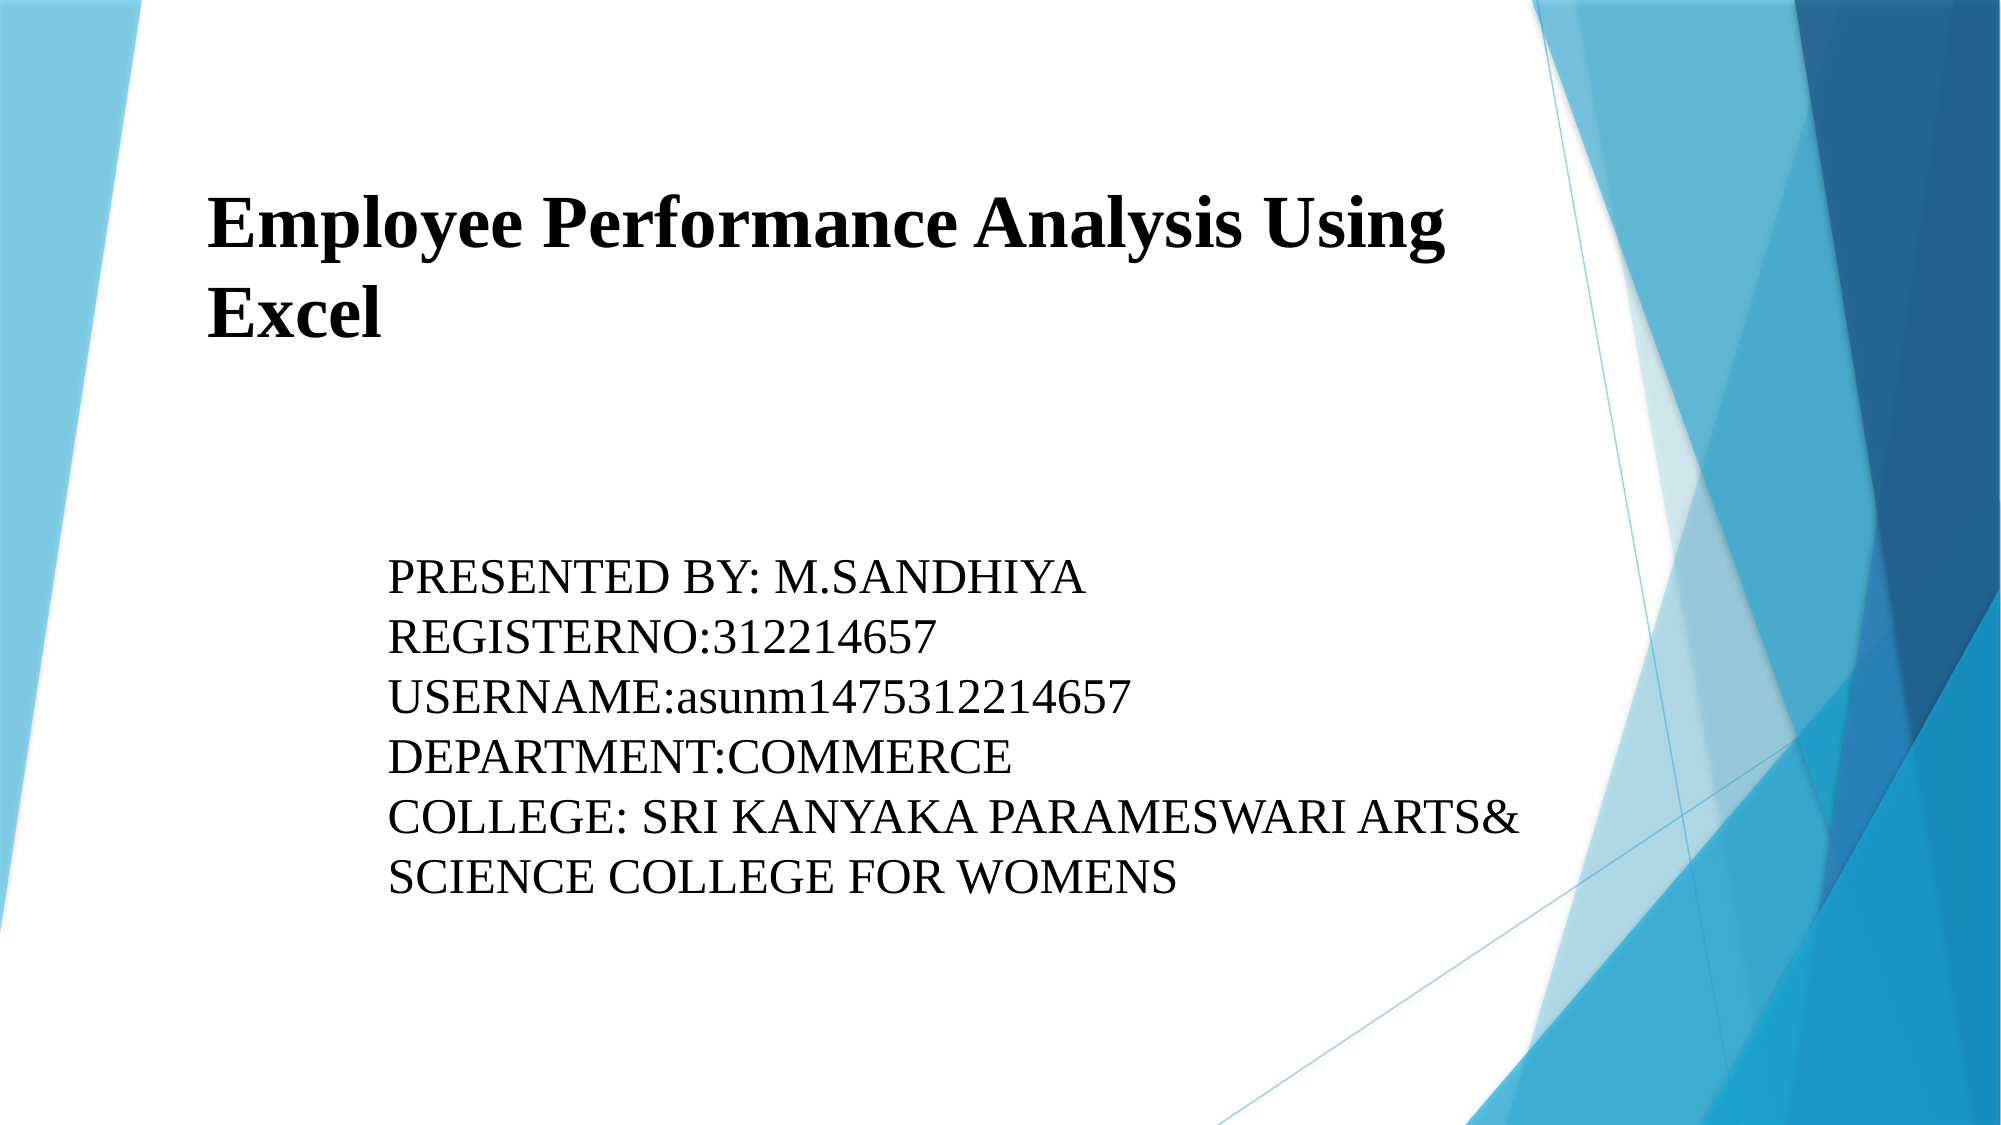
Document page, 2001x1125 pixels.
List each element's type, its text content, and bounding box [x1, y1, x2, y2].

title Employee Performance Analysis Using Excel [192, 90, 1467, 361]
text_box PRESENTED BY: M.SANDHIYA REGISTERNO:312214657 USERNAME:asunm1475312214657 DEPARTMENT:COMMERCE COLLEGE: SRI KANYAKA PARAMESWARI ARTS& SCIENCE COLLEGE FOR WOMENS [372, 535, 1623, 911]
